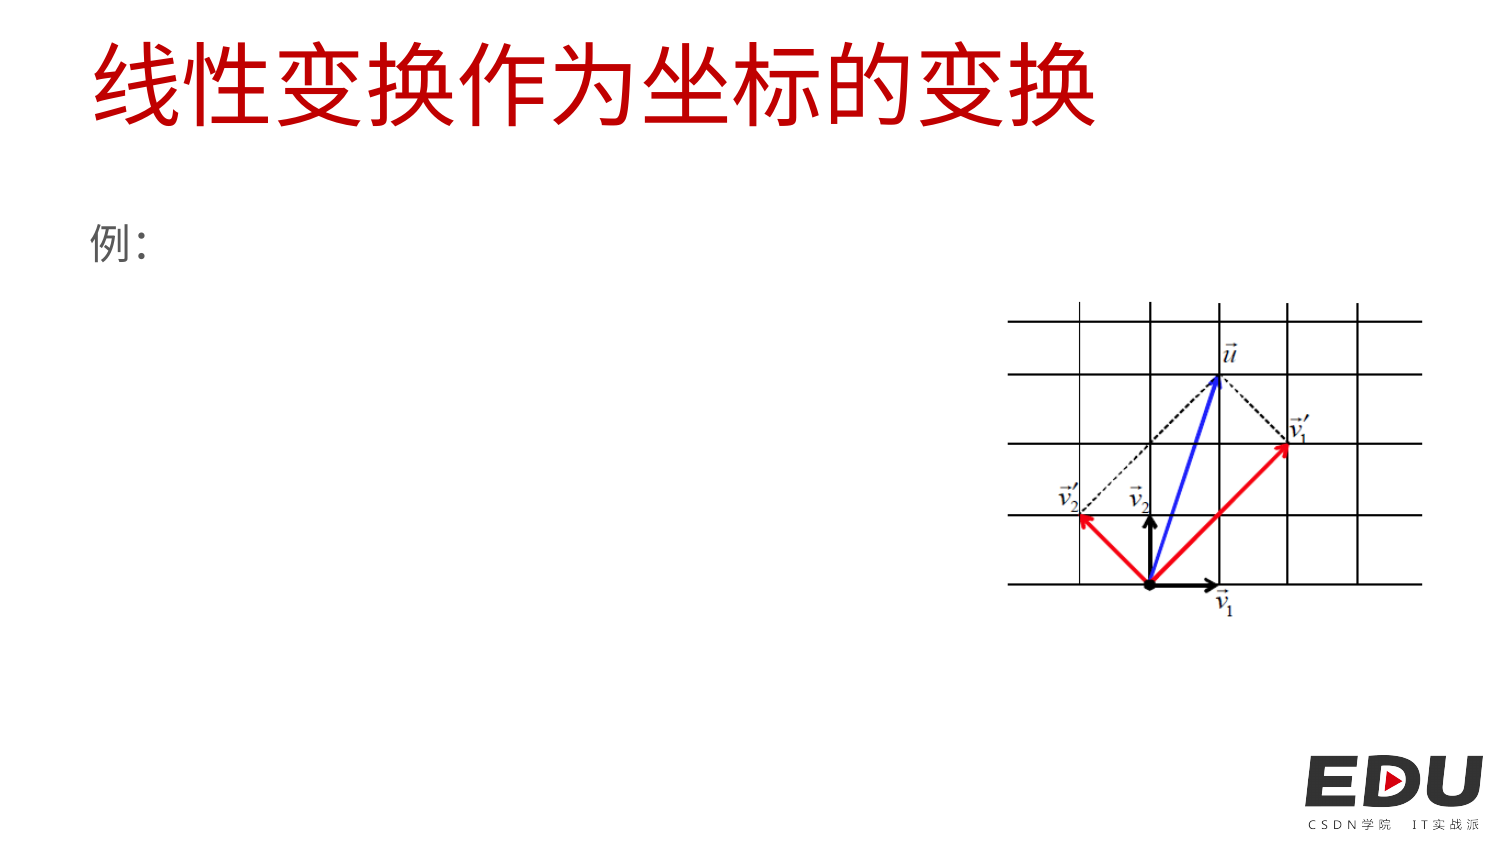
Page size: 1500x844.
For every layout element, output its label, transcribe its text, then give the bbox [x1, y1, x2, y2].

title 线性变换作为坐标的变换 [75, 20, 1425, 137]
text_box 例： [74, 185, 1425, 830]
picture [976, 291, 1454, 623]
picture [1305, 755, 1483, 830]
